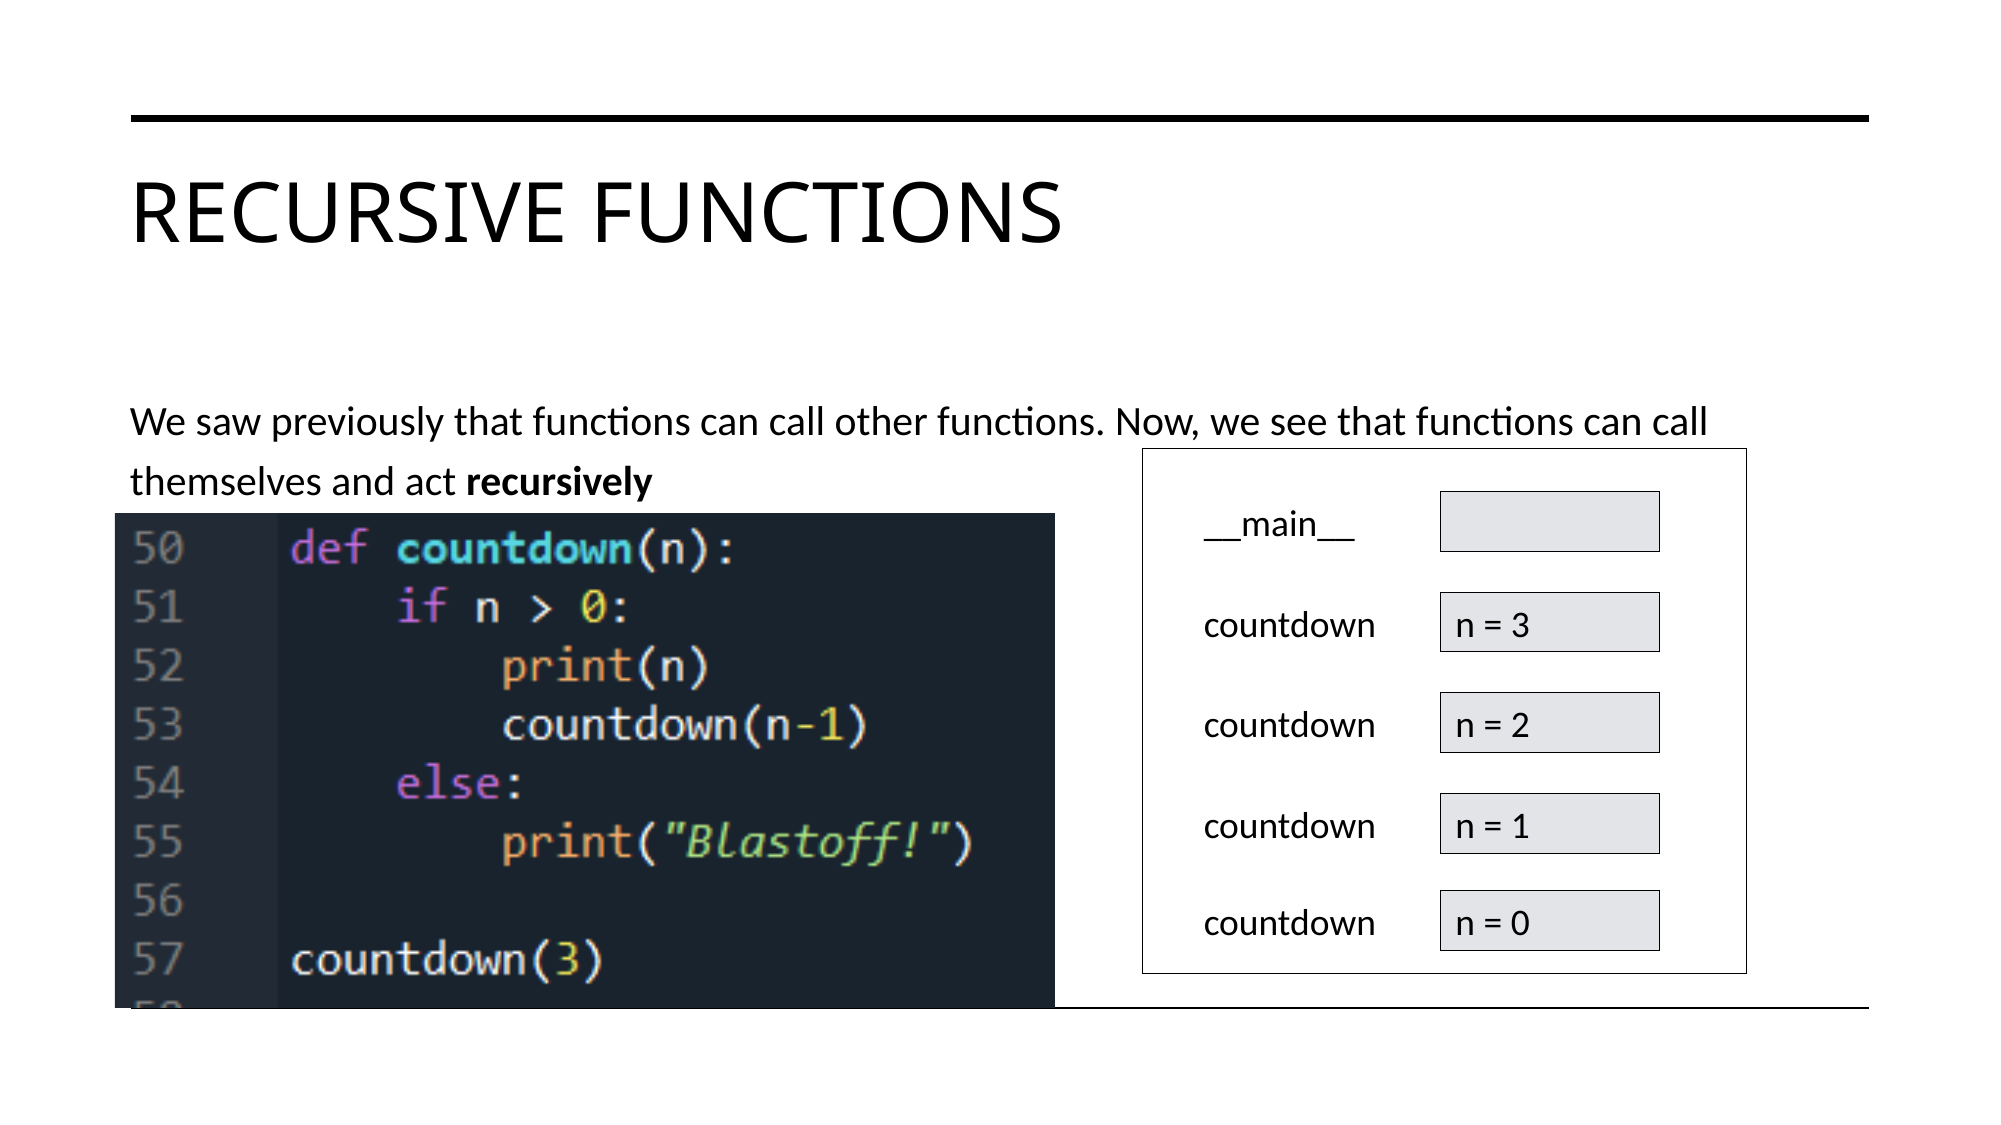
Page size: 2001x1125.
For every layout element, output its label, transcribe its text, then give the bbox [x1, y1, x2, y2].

list We saw previously that functions can call other functions. Now, we see that functions can call themselves and act recursively [114, 376, 1869, 973]
title Recursive functions [114, 151, 1869, 376]
picture [114, 513, 1055, 1008]
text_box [1142, 448, 1747, 974]
